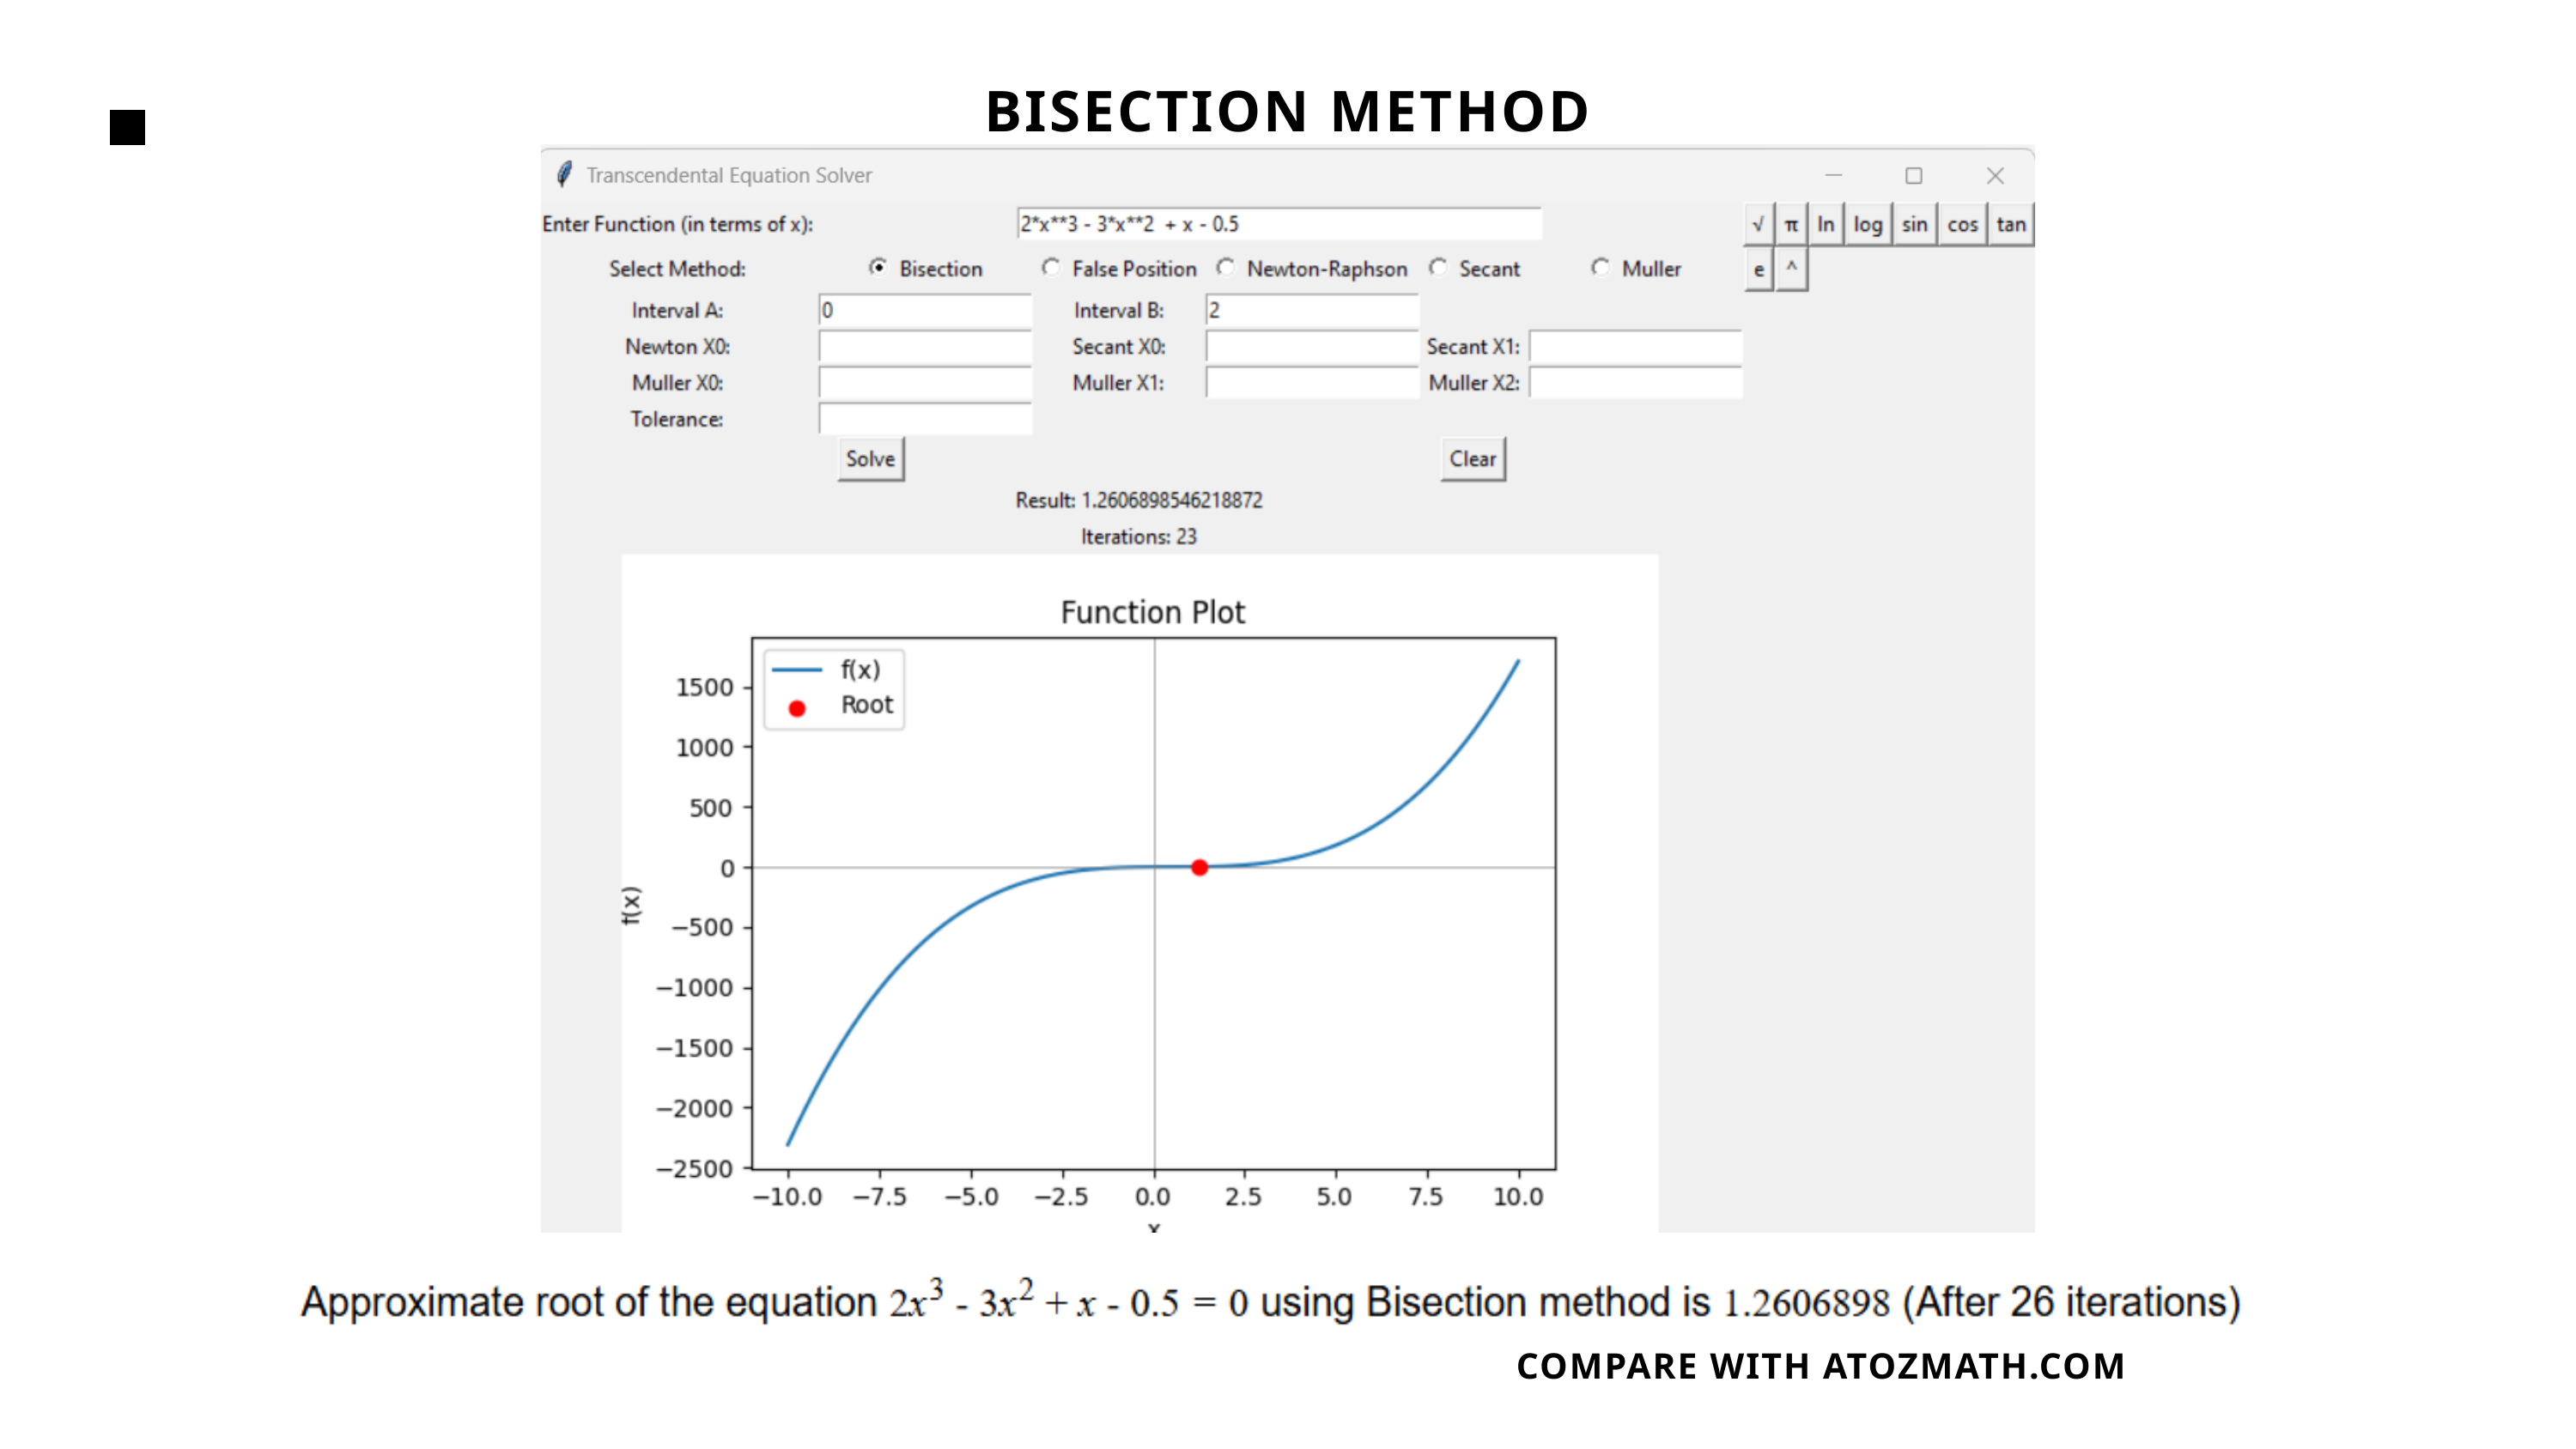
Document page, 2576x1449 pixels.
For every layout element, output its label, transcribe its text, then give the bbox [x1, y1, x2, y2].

text_box [263, 1262, 2576, 1345]
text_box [109, 109, 145, 145]
text_box [540, 144, 2036, 1234]
text_box BISECTION METHOD [913, 64, 1663, 143]
text_box COMPARE WITH ATOZMATH.COM [1388, 1337, 2255, 1386]
